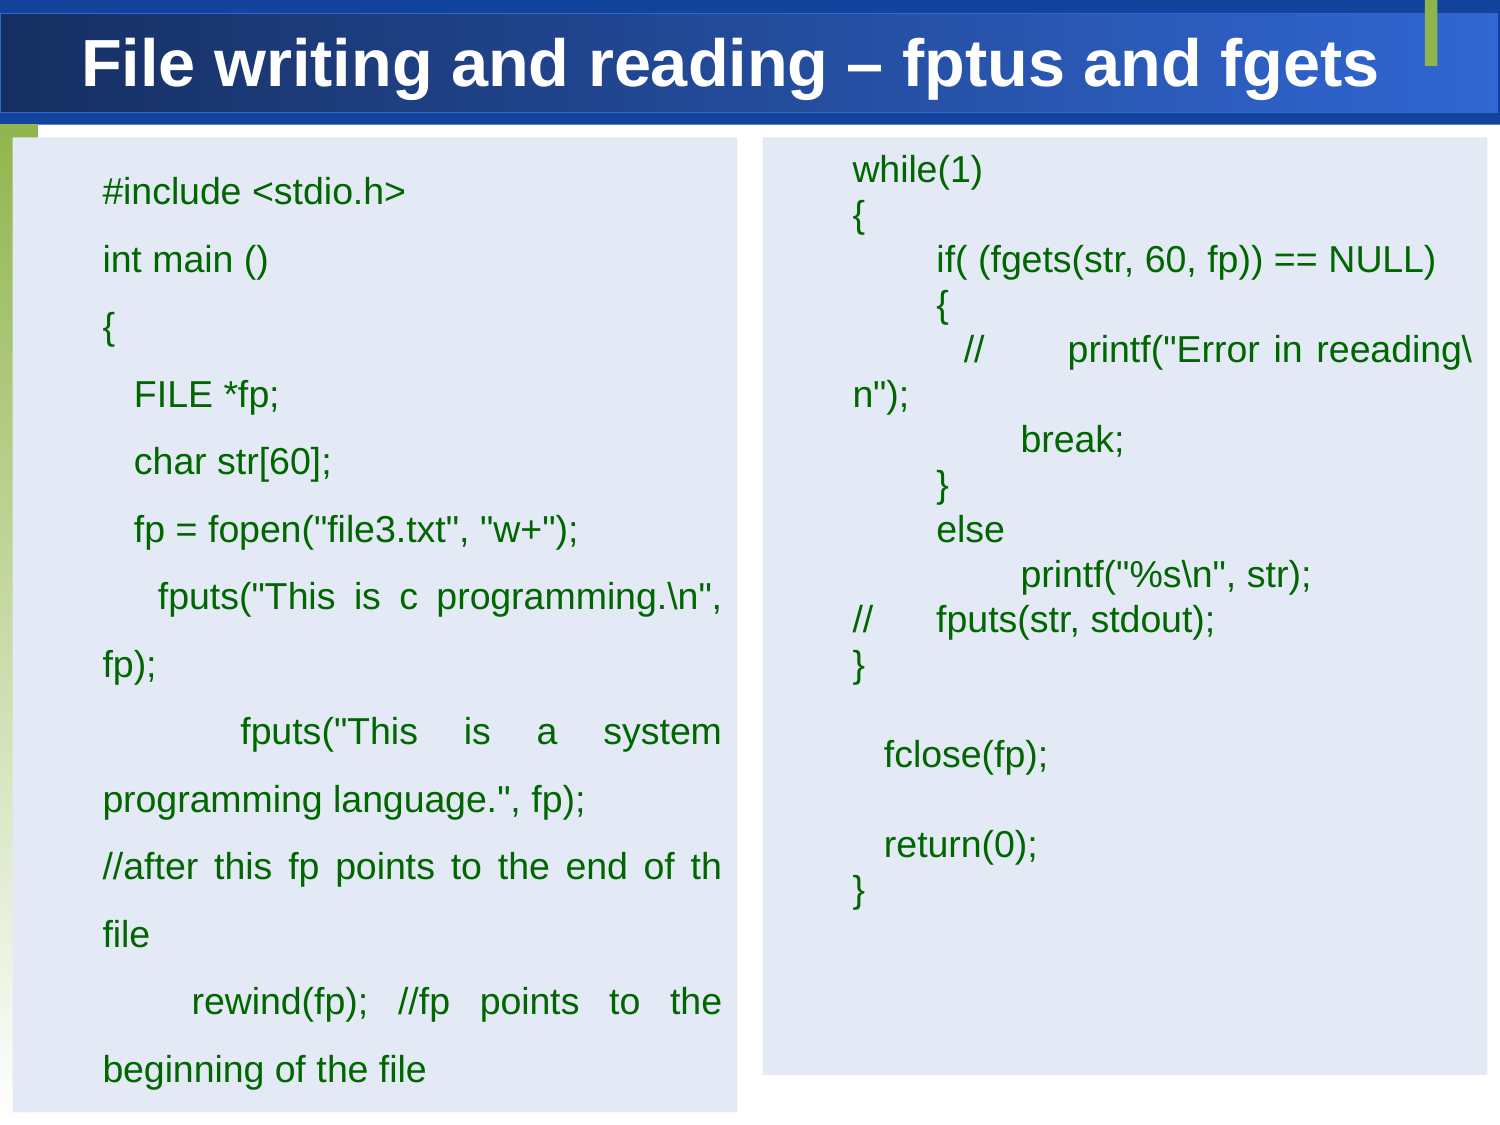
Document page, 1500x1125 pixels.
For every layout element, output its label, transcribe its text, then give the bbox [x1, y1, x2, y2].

text_box while(1) { if( (fgets(str, 60, fp)) == NULL) { // printf("Error in reeading\n"); break; } else printf("%s\n", str); // fputs(str, stdout); } fclose(fp); return(0); } [762, 137, 1488, 1075]
title File writing and reading – fptus and fgets [50, 12, 1413, 100]
list #include <stdio.h> int main () { FILE *fp; char str[60]; fp = fopen("file3.txt", "w+"); fputs("This is c programming.\n", fp); fputs("This is a system programming language.", fp); //after this fp points to the end of th file rewind(fp); //fp points to the beginning of the file [12, 137, 738, 1113]
